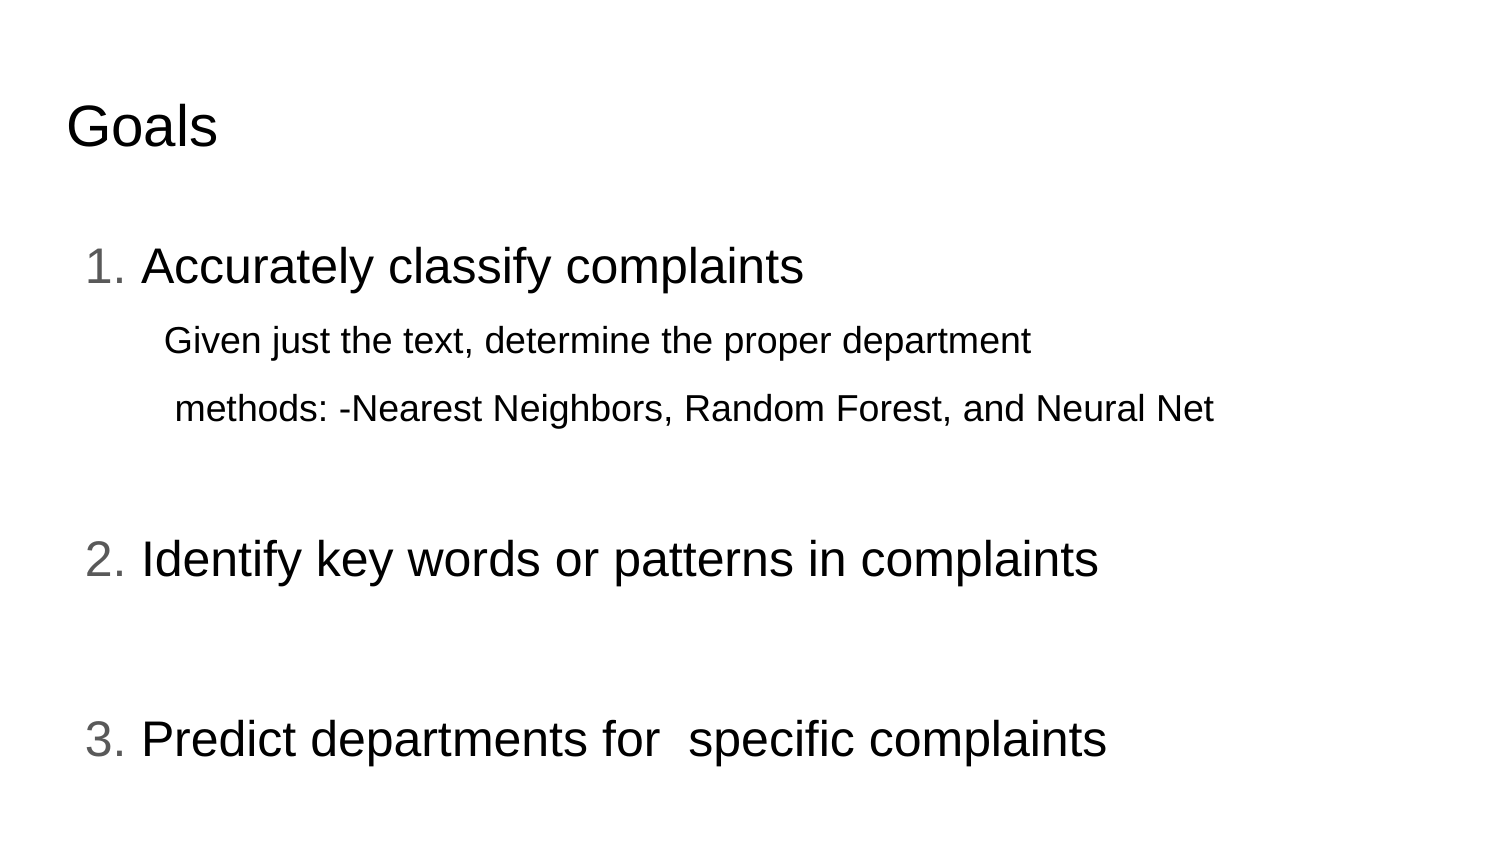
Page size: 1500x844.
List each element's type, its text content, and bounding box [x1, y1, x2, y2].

title Goals [51, 72, 1449, 167]
